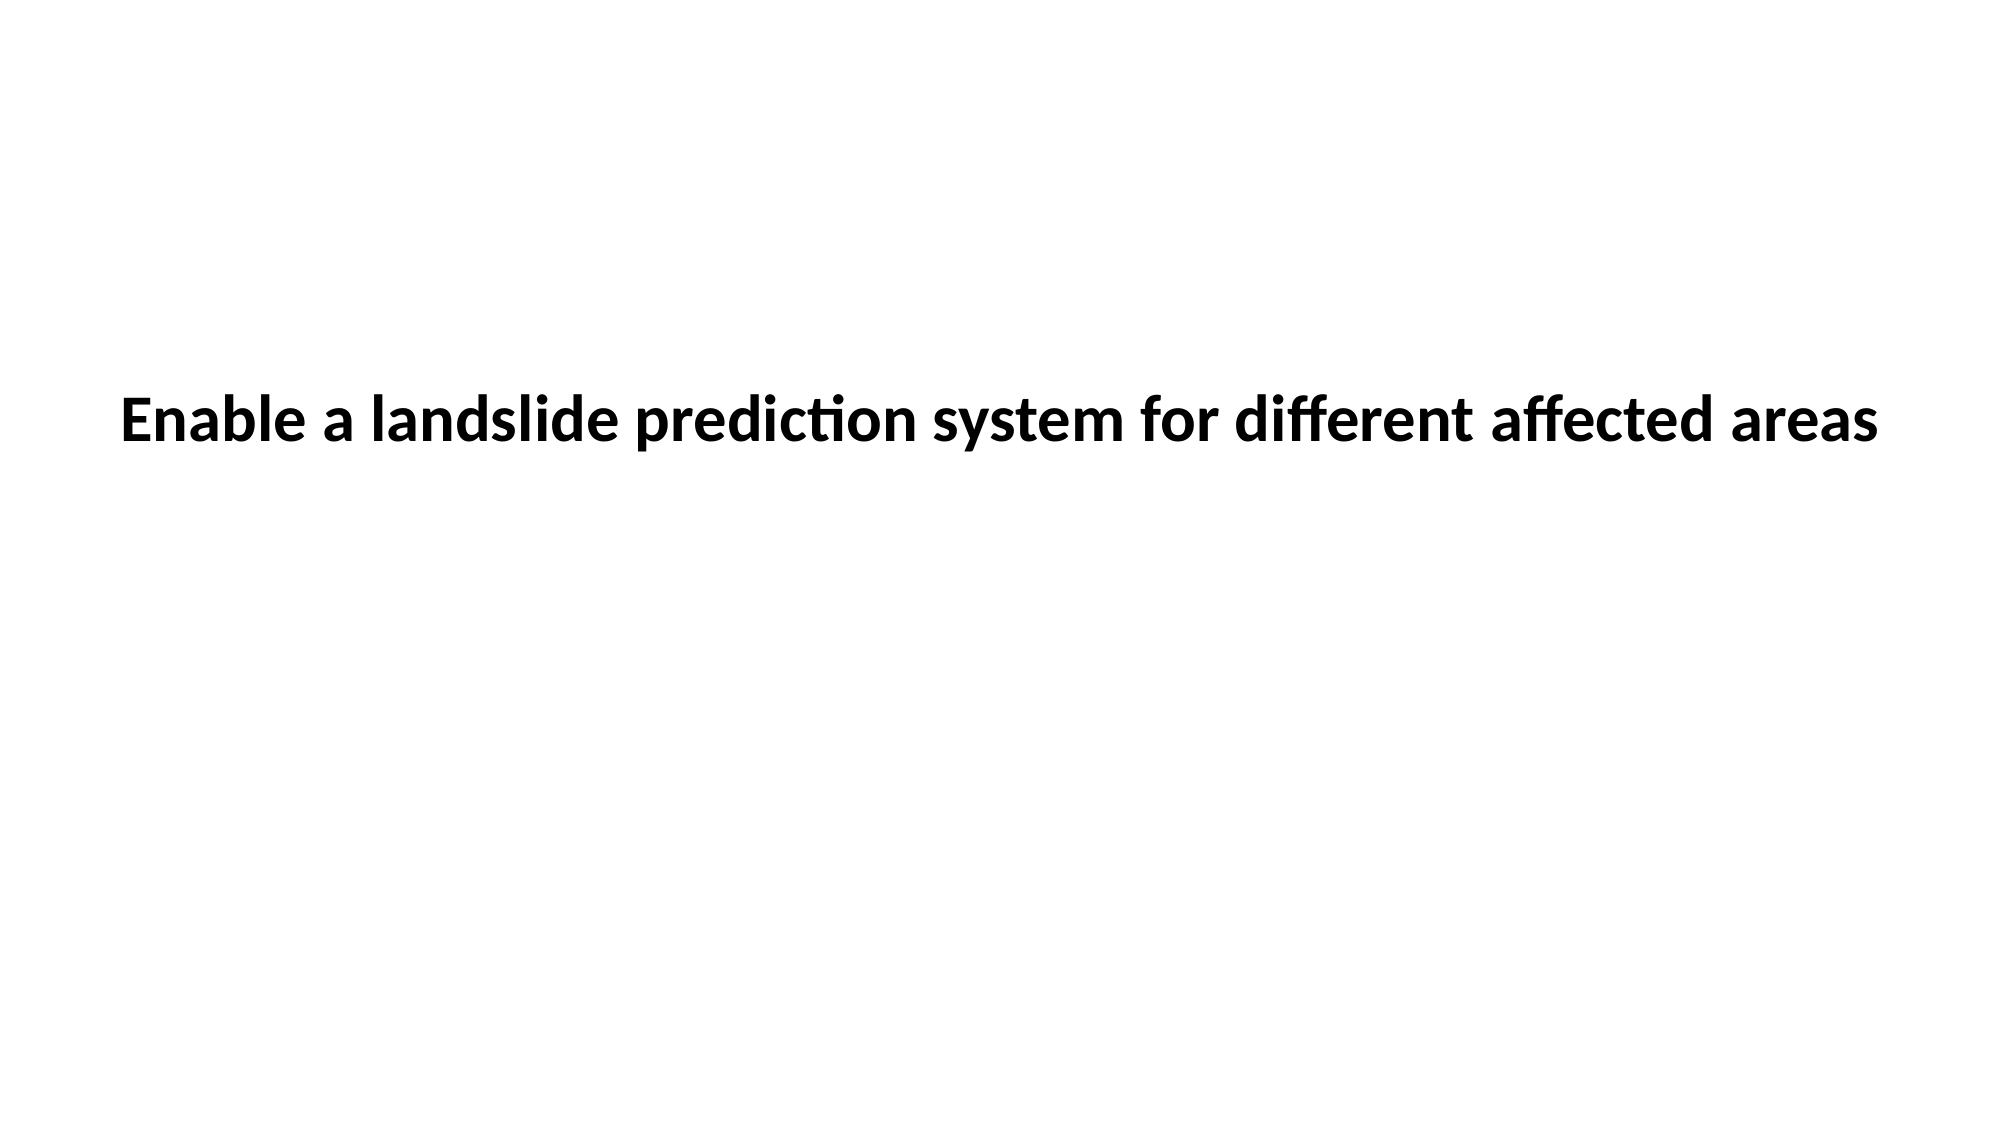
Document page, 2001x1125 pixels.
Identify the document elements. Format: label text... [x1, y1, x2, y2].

text_box Enable a landslide prediction system for different affected areas [72, 367, 1928, 463]
